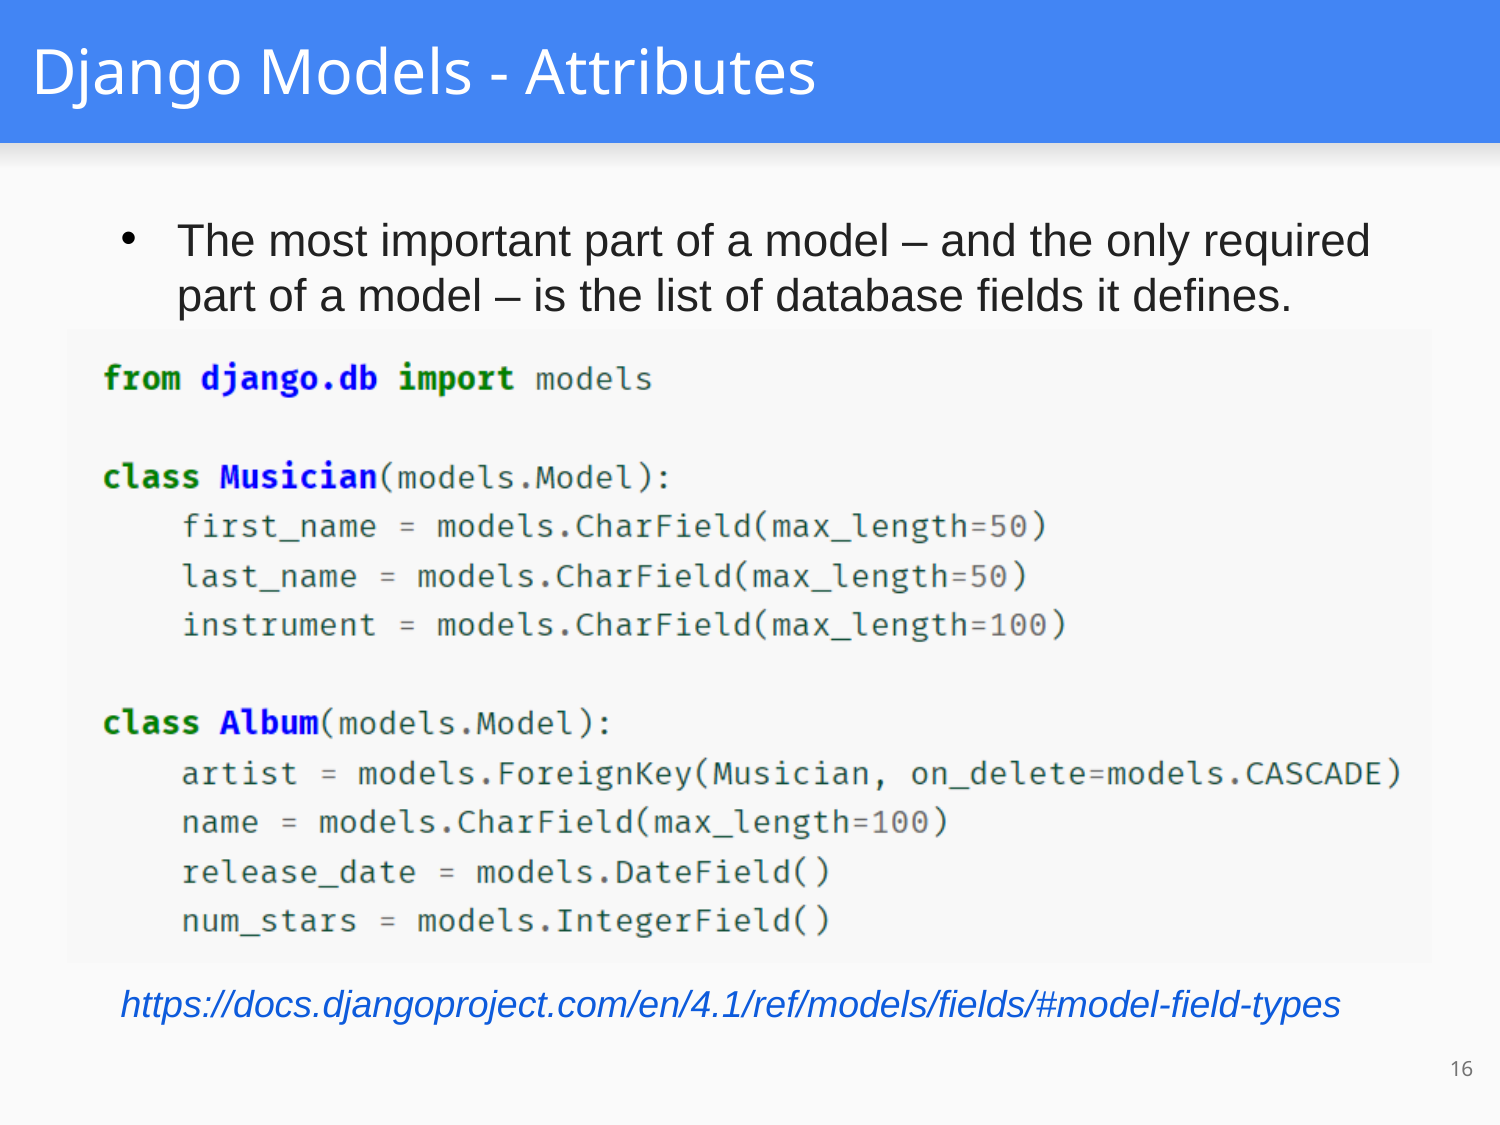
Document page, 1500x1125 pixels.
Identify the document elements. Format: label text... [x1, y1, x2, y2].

text_box The most important part of a model – and the only required part of a model – is the list of database fields it defines. https://docs.djangoproject.com/en/4.1/ref/models/fields/#model-field-types [49, 195, 1399, 789]
slide_number 16 [1398, 1027, 1489, 1114]
title Django Models - Attributes [16, 3, 1464, 136]
picture [67, 329, 1433, 963]
